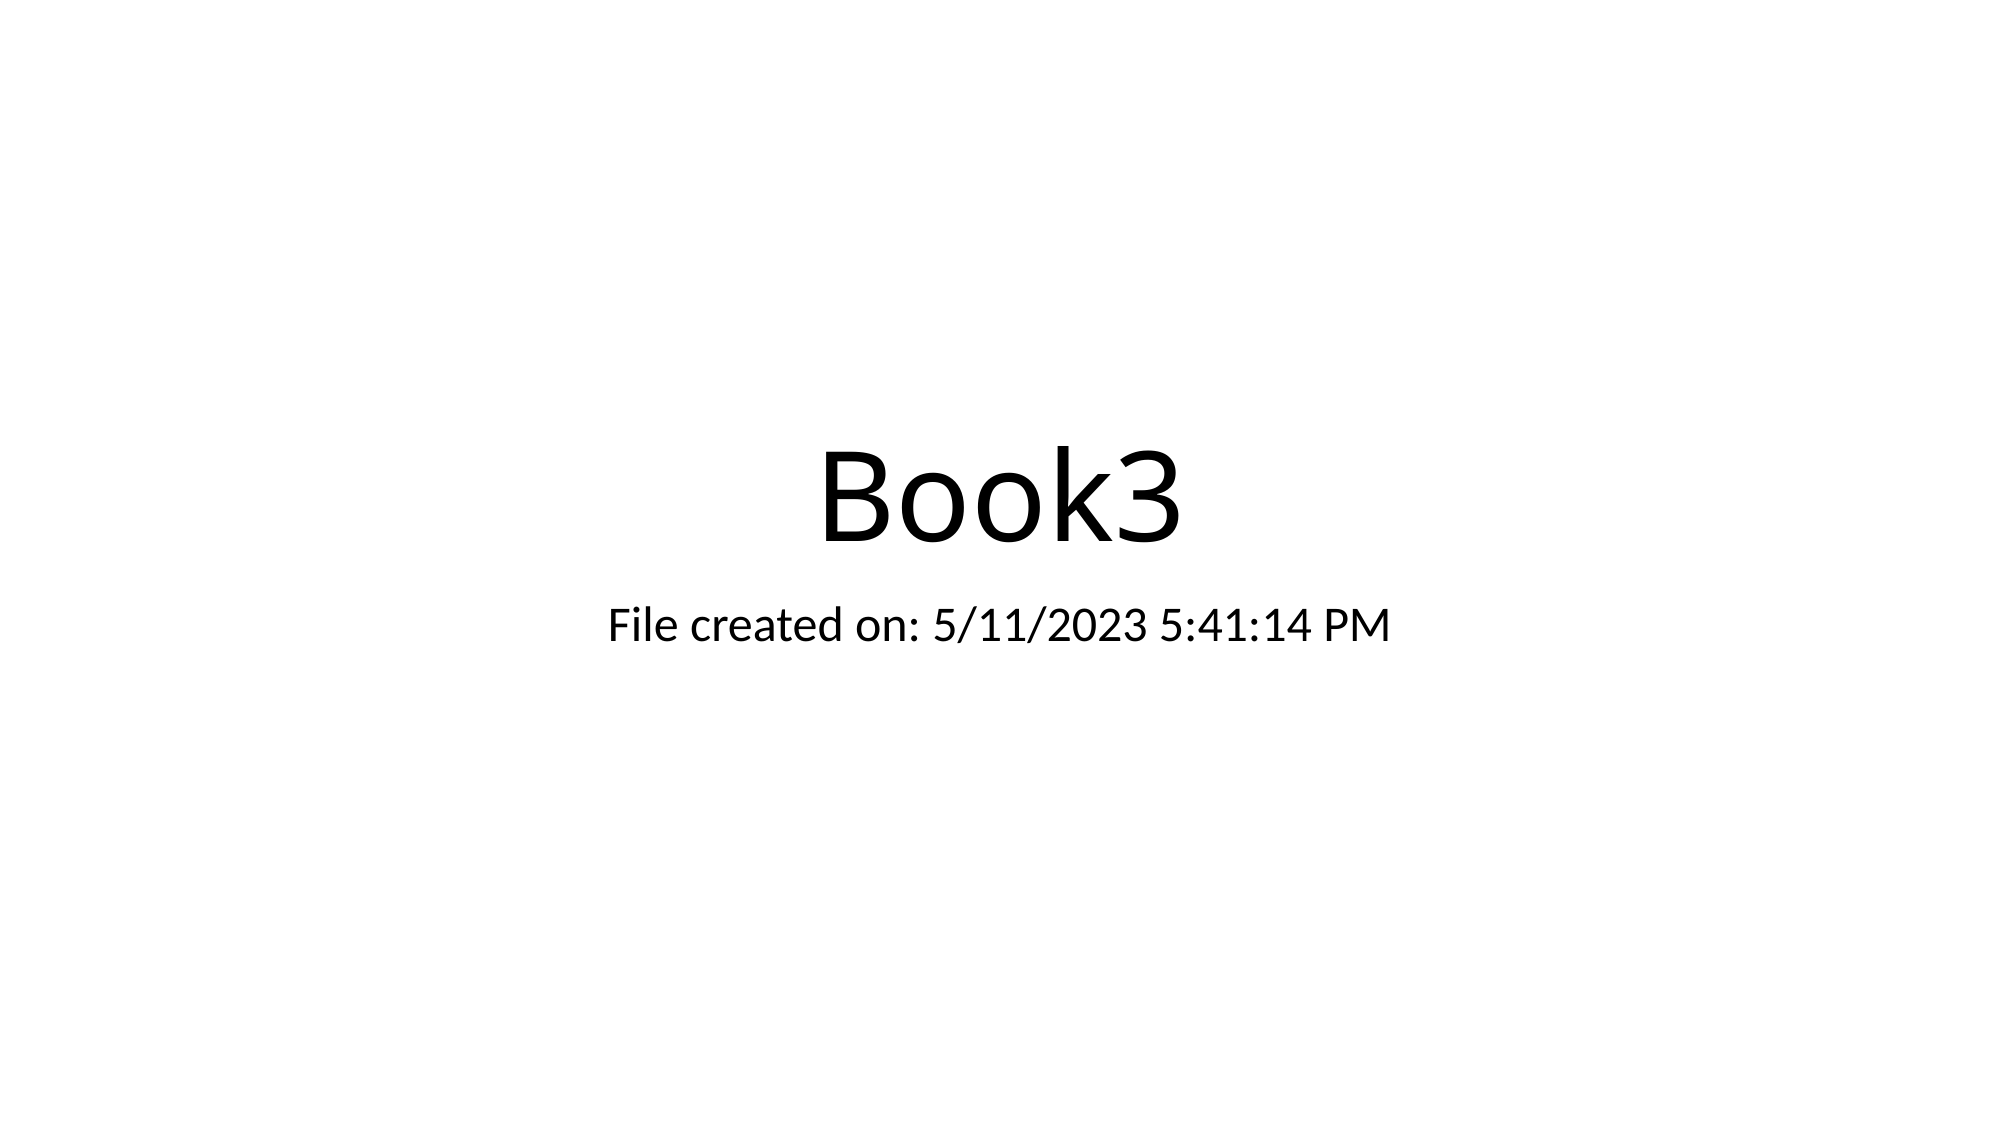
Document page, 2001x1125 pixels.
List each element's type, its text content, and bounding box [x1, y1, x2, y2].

subtitle File created on: 5/11/2023 5:41:14 PM [249, 590, 1750, 863]
title Book3 [249, 184, 1750, 576]
